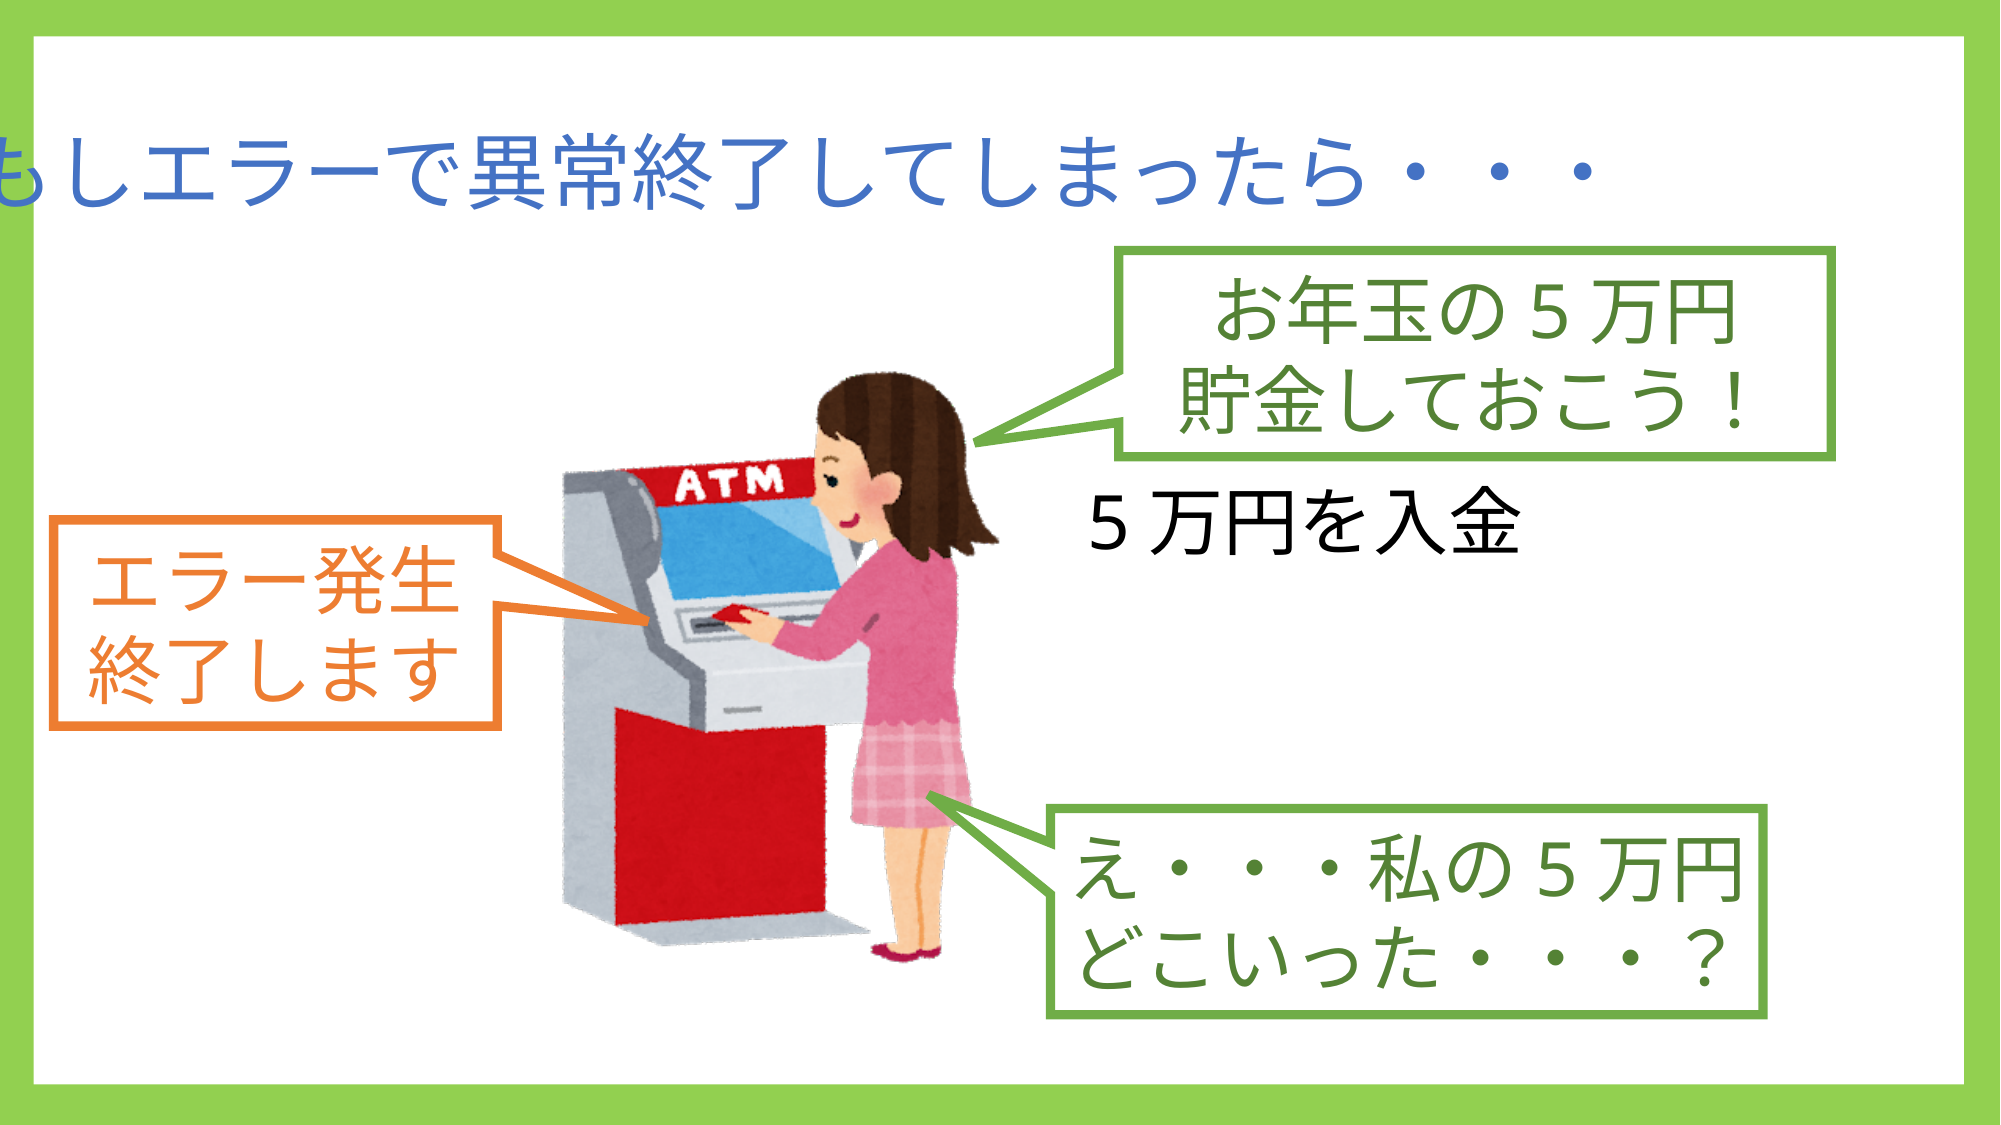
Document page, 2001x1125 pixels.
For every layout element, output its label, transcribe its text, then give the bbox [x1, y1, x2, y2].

text_box え・・・私の5万円 どこいった・・・？ [1049, 807, 1765, 1016]
text_box エラー発生 終了します [52, 518, 497, 728]
text_box お年玉の5万円 貯金しておこう！ [1051, 249, 1833, 458]
picture [497, 353, 1051, 979]
text_box もしエラーで異常終了してしまったら・・・ [0, 112, 1640, 228]
text_box 5万円を入金 [1072, 466, 1538, 572]
